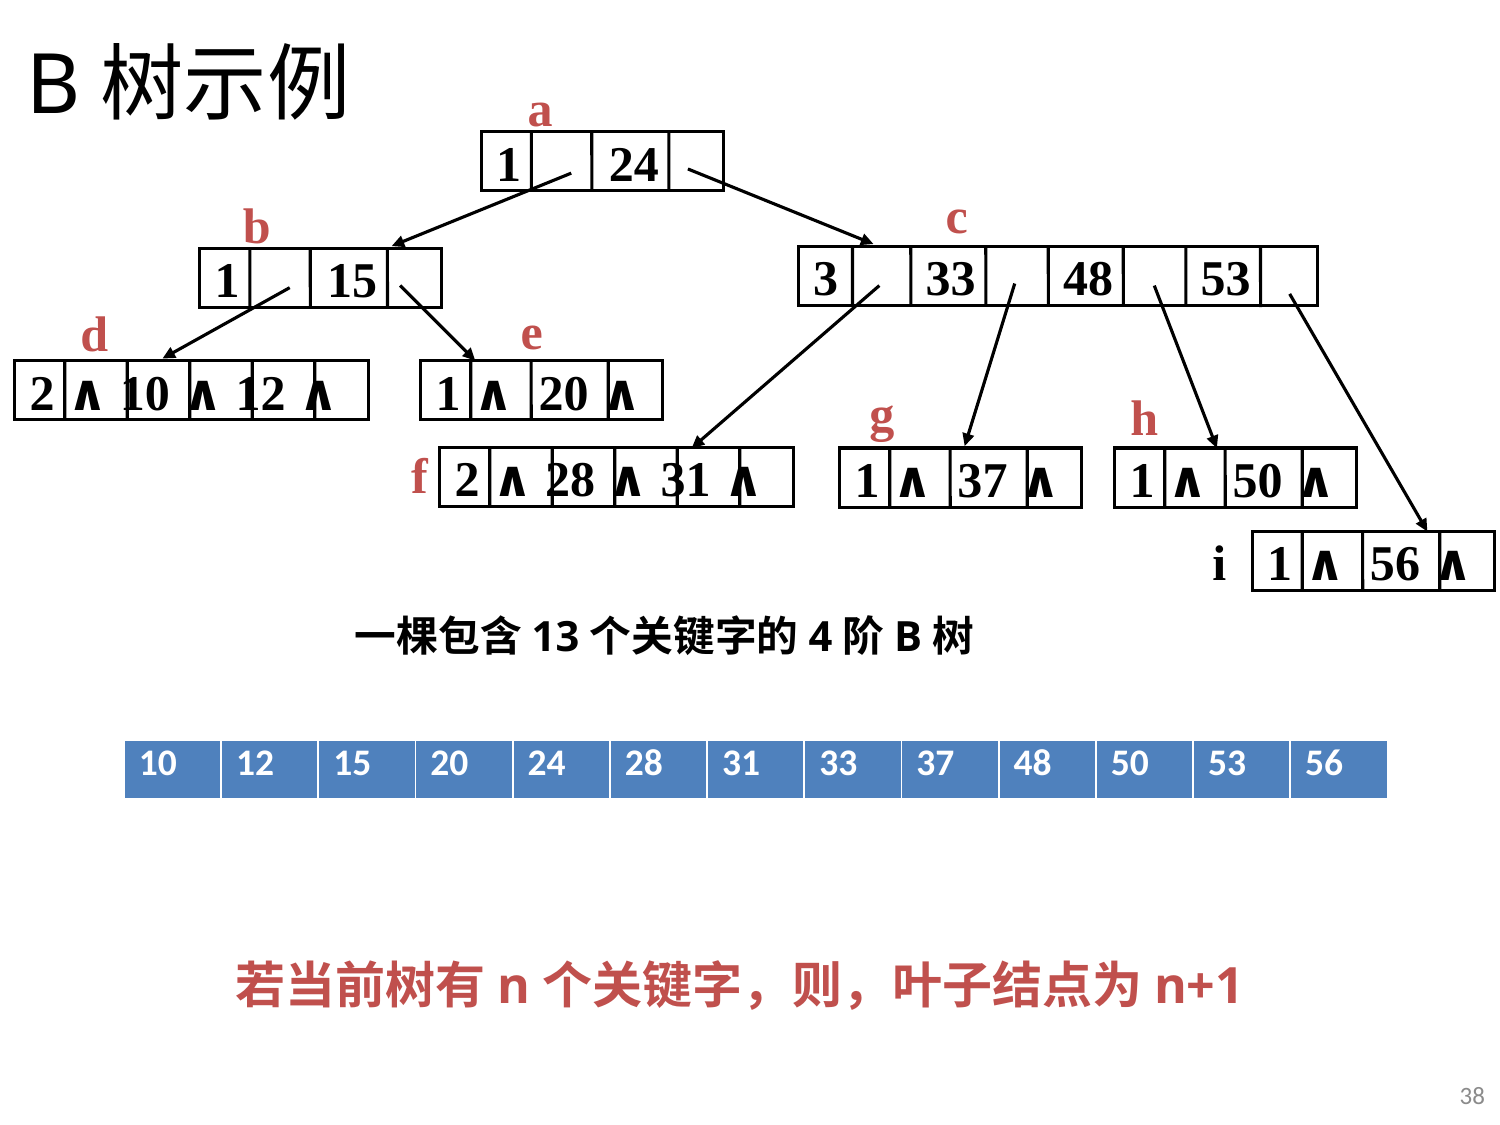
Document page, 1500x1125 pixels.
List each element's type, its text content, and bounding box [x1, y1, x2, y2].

table_header 10 [125, 741, 220, 798]
table_header 53 [1194, 741, 1289, 798]
table_header 20 [416, 741, 512, 798]
table_header 12 [222, 741, 317, 798]
title B树示例 [11, 13, 455, 78]
table_header 24 [514, 741, 609, 798]
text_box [14, 76, 1495, 665]
table_header 56 [1291, 741, 1387, 798]
table_header 28 [611, 741, 706, 798]
table_header 33 [805, 741, 901, 798]
slide_number 38 [1435, 1065, 1500, 1125]
table_header 50 [1097, 741, 1192, 798]
table_header 37 [902, 741, 998, 798]
text_box 若当前树有n个关键字，则，叶子结点为n+1 [107, 946, 1372, 1021]
table_header 15 [319, 741, 415, 798]
table_header 48 [1000, 741, 1095, 798]
table_header 31 [708, 741, 803, 798]
